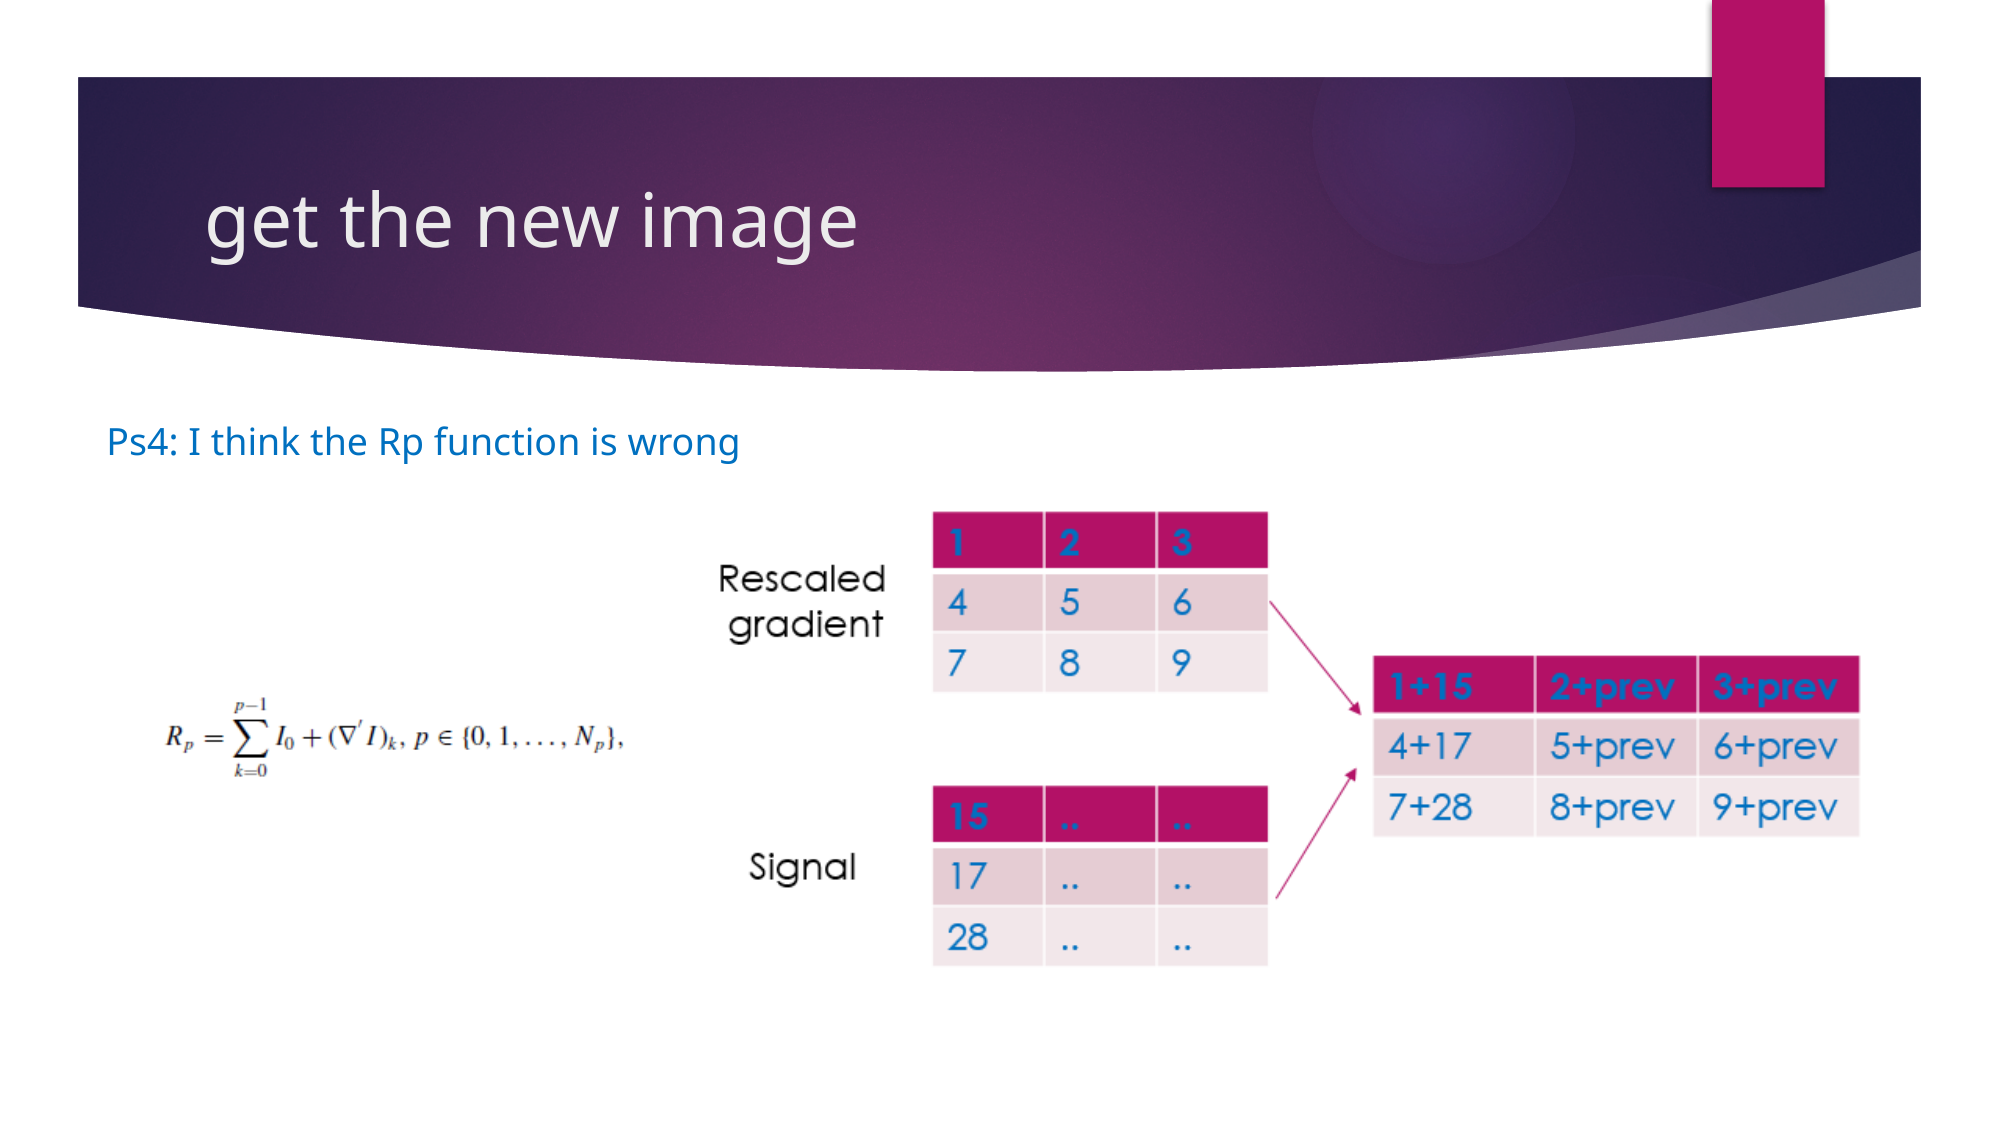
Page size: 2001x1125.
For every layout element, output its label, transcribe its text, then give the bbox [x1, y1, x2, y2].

picture [701, 490, 1881, 991]
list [90, 682, 667, 799]
title get the new image [189, 159, 1627, 276]
text_box Ps4: I think the Rp function is wrong [91, 410, 757, 471]
